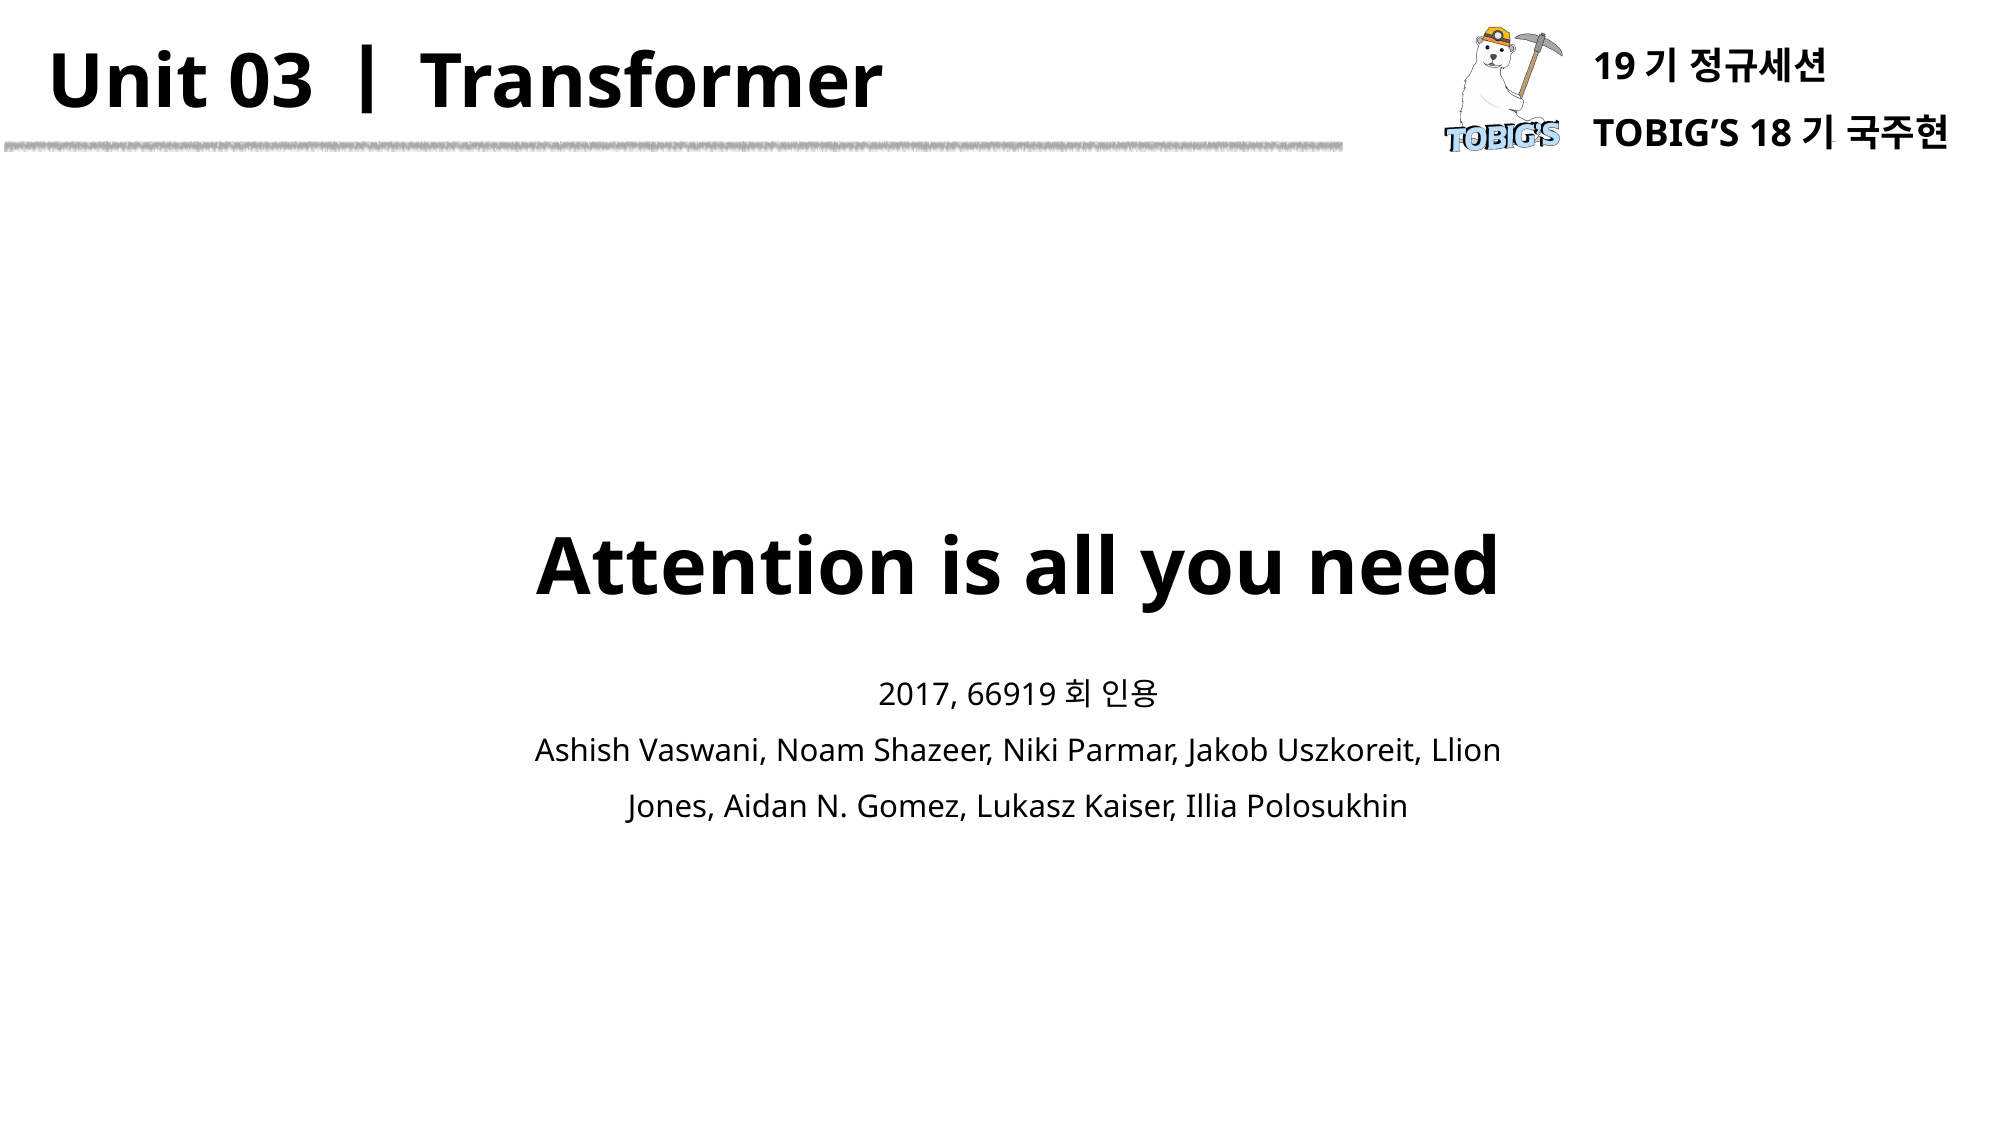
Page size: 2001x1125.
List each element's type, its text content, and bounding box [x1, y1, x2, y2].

text_box Attention is all you need [379, 513, 1658, 611]
text_box 2017, 66919회 인용 Ashish Vaswani, Noam Shazeer, Niki Parmar, Jakob Uszkoreit, Llion Jones, Aidan N. Gomez, Lukasz Kaiser, Illia Polosukhin [513, 647, 1524, 832]
text_box Unit 03ㅣTransformer [39, 24, 1155, 142]
picture [0, 141, 1347, 152]
picture [1436, 24, 1565, 154]
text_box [1578, 11, 2000, 155]
